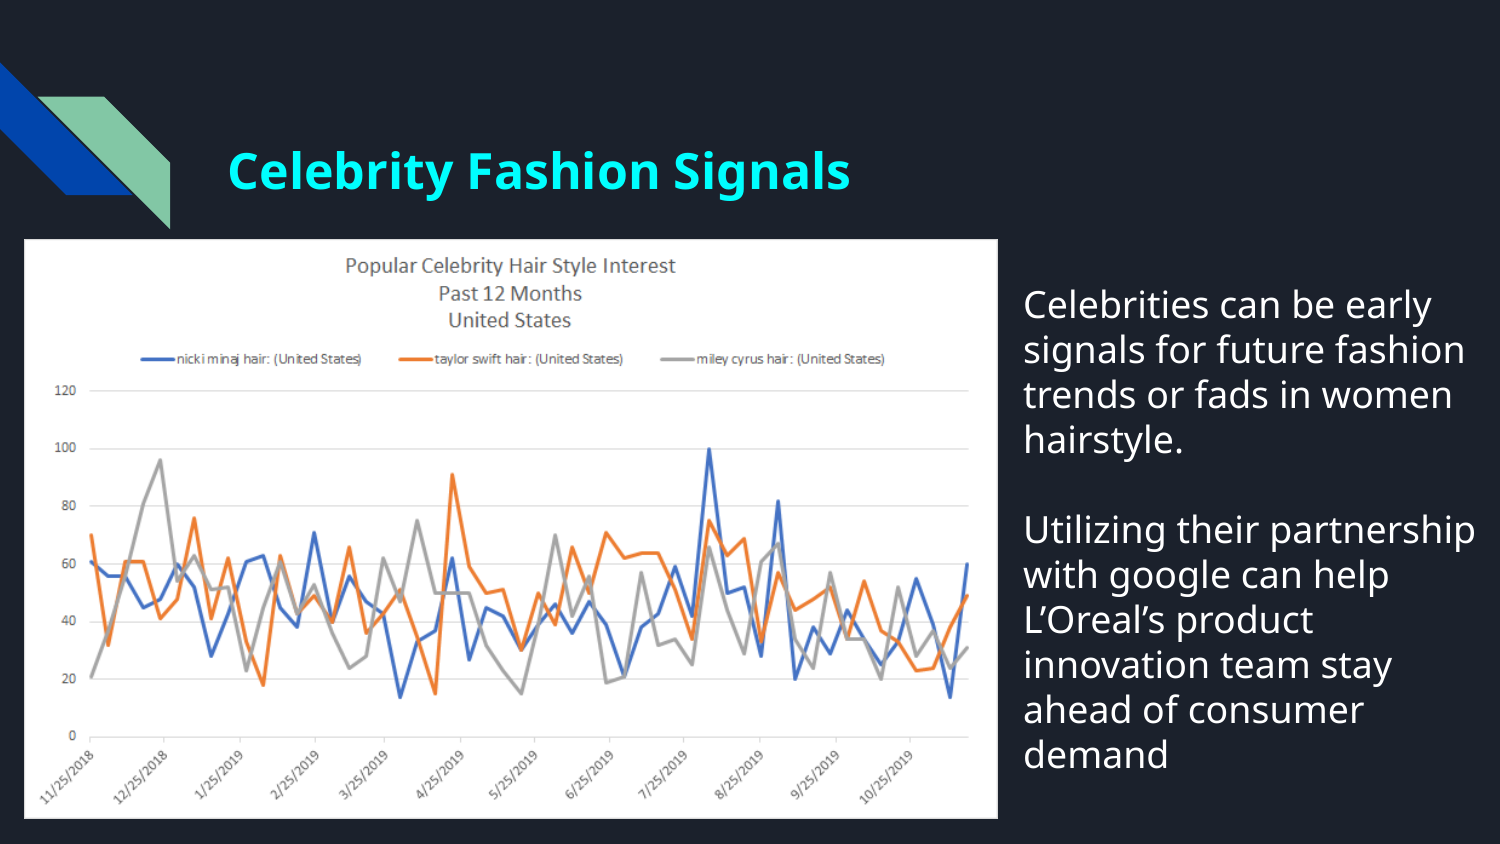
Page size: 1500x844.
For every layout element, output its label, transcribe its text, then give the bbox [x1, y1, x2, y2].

text_box Celebrities can be early signals for future fashion trends or fads in women hairstyle. Utilizing their partnership with google can help L’Oreal’s product innovation team stay ahead of consumer demand [1008, 266, 1500, 763]
picture [24, 239, 998, 819]
title Celebrity Fashion Signals [212, 64, 1368, 215]
